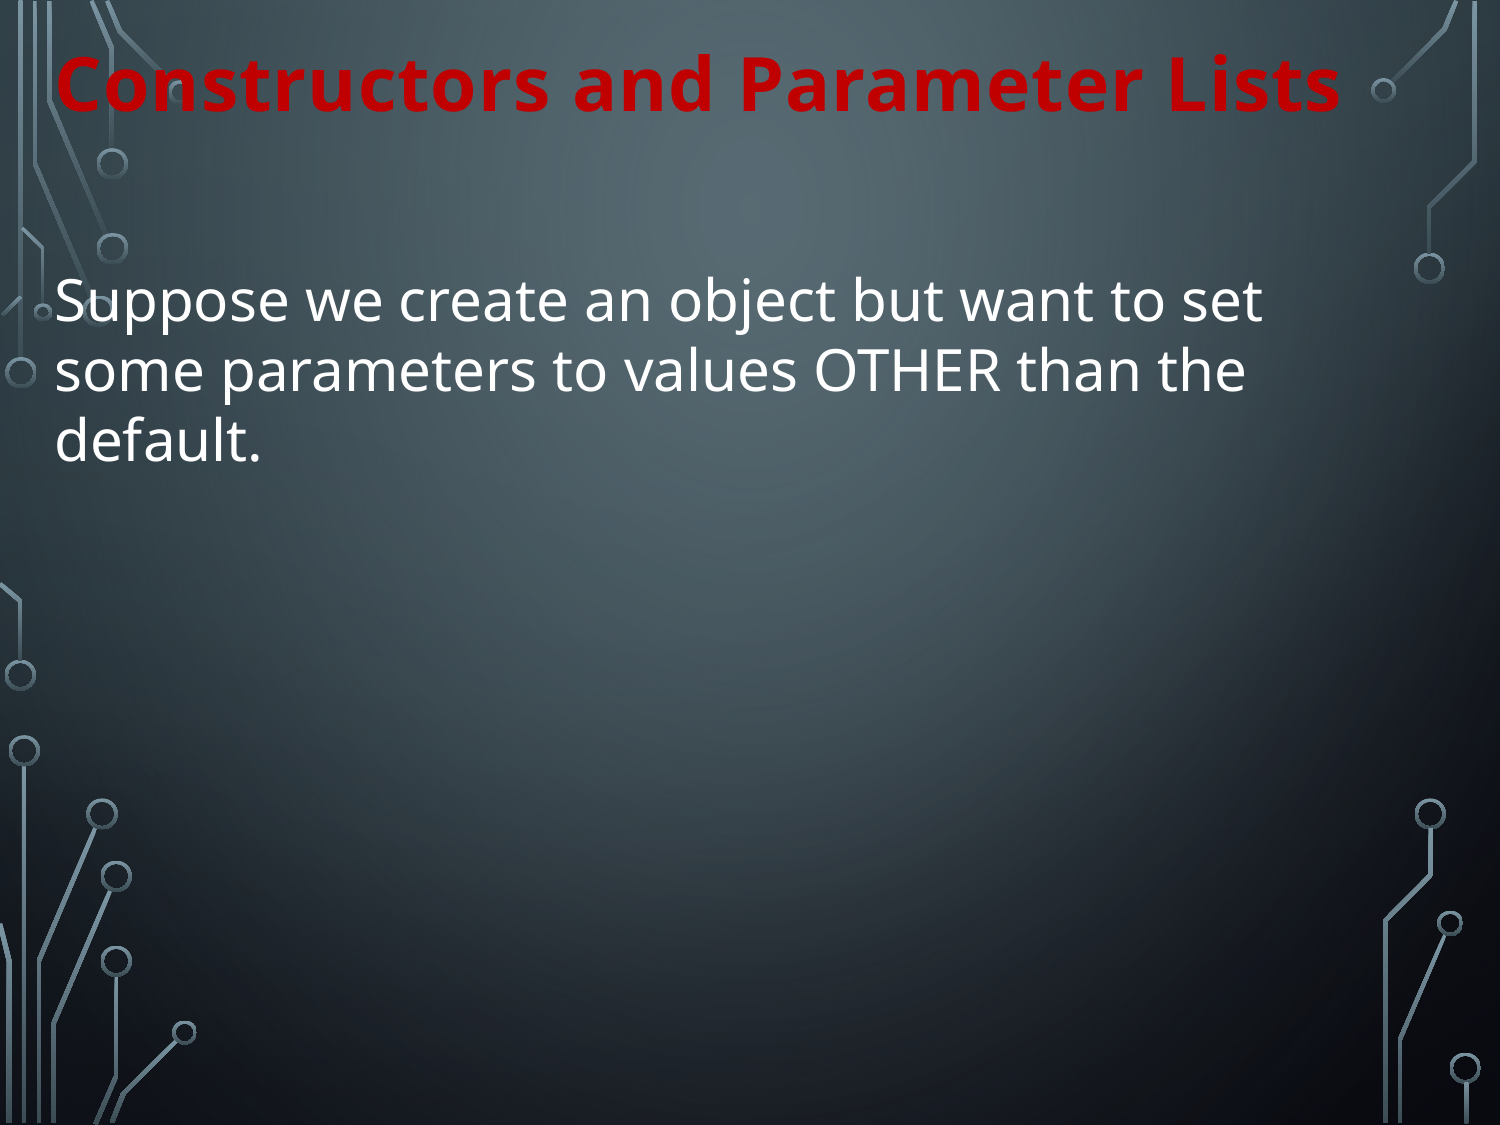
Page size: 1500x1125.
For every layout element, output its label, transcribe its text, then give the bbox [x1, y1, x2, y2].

text_box Constructors and Parameter Lists [39, 29, 1461, 135]
text_box Suppose we create an object but want to set some parameters to values OTHER than the default. [39, 255, 1331, 481]
